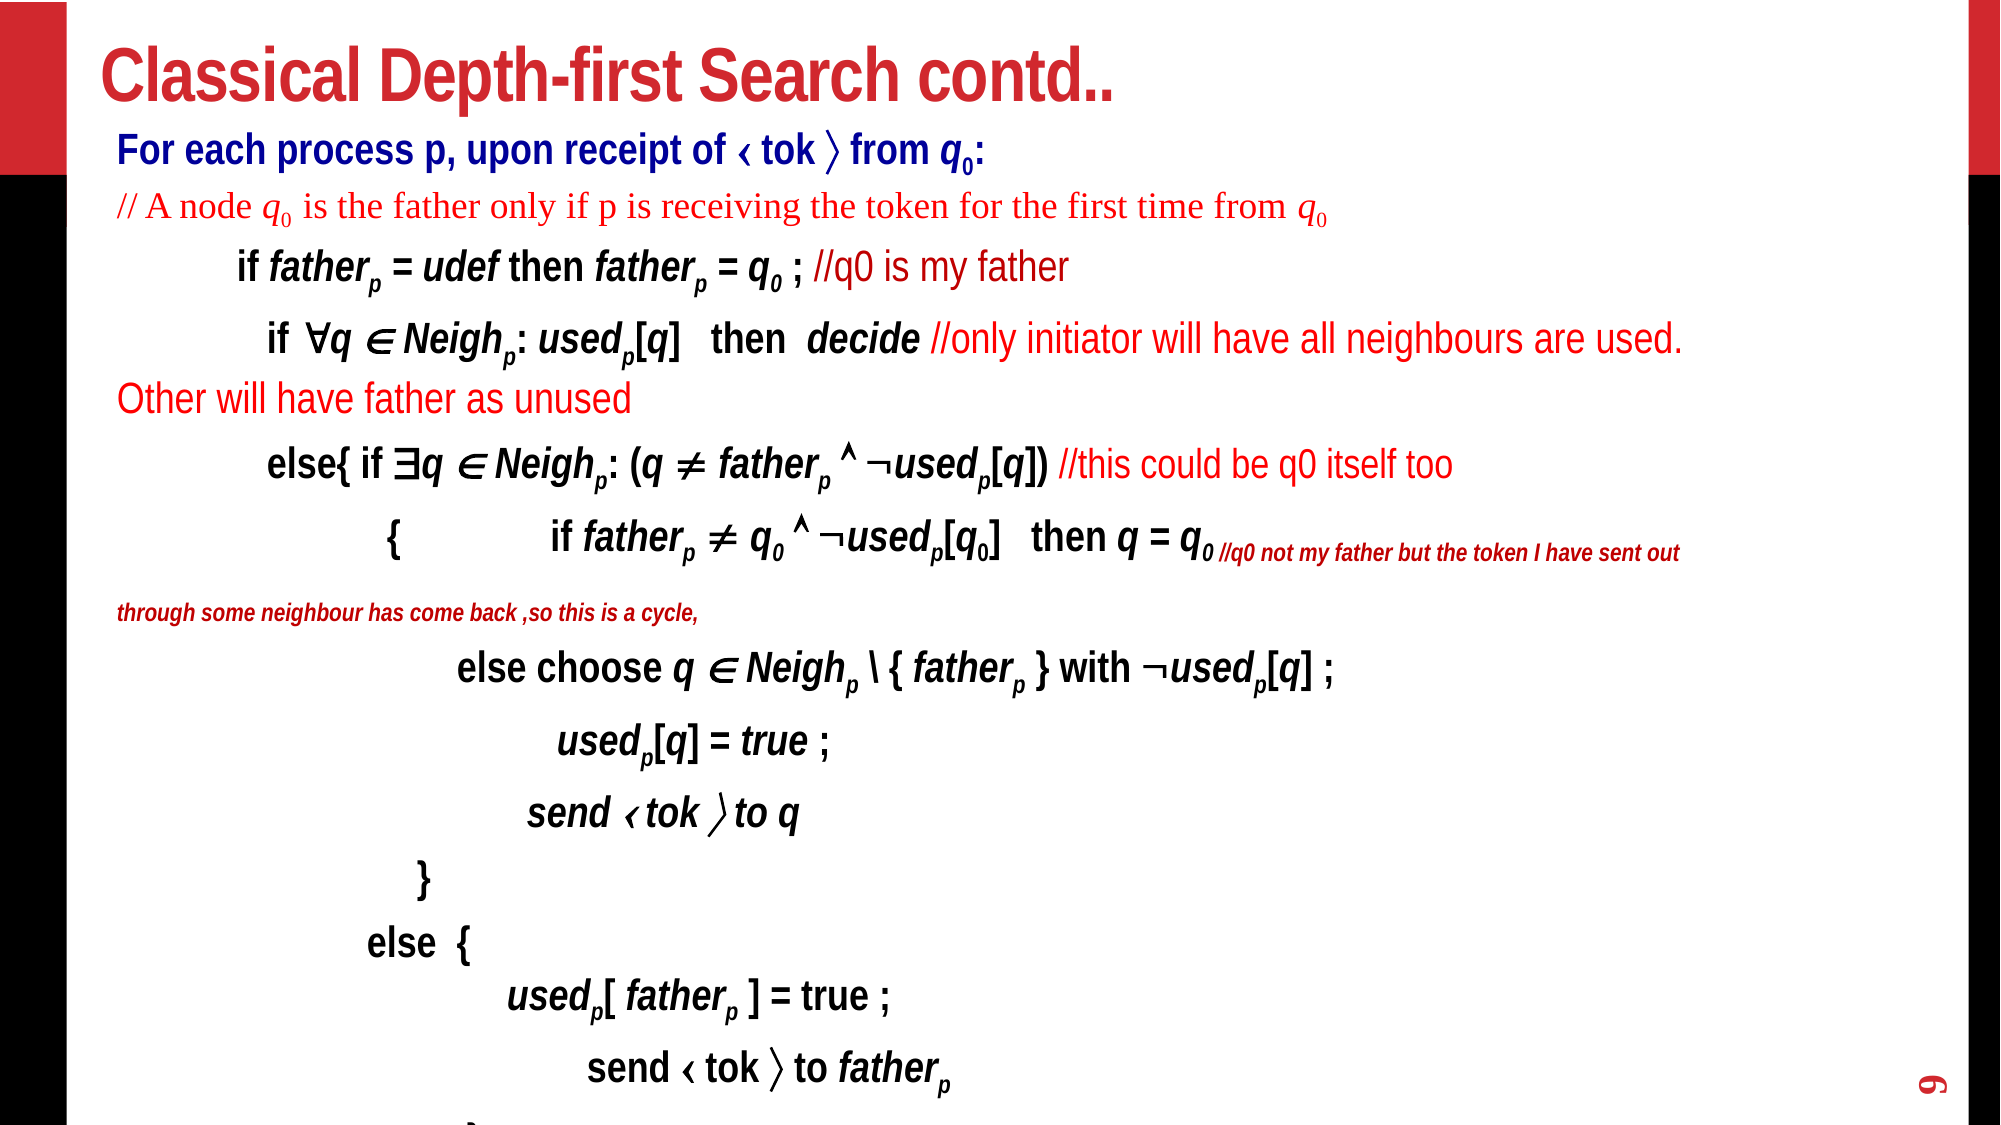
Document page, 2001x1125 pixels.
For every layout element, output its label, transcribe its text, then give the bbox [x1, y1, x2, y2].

list For each process p, upon receipt of  tok  from q0: // A node q0 is the father only if p is receiving the token for the first time from q0 if fatherp = udef then fatherp = q0 ; //q0 is my father if q  Neighp: usedp[q] then decide //only initiator will have all neighbours are used. Other will have father as unused else{ if q  Neighp: (q  fatherp  usedp[q]) //this could be q0 itself too { if fatherp  q0  usedp[q0] then q = q0 //q0 not my father but the token I have sent out through some neighbour has come back ,so this is a cycle, else choose q  Neighp \ { fatherp } with usedp[q] ; usedp[q] = true ; send  tok  to q } else { usedp[ fatherp ] = true ; send  tok  to fatherp } } [99, 112, 1750, 1000]
title Classical Depth-first Search contd.. [83, 25, 1950, 125]
slide_number 9 [1899, 996, 1960, 1113]
